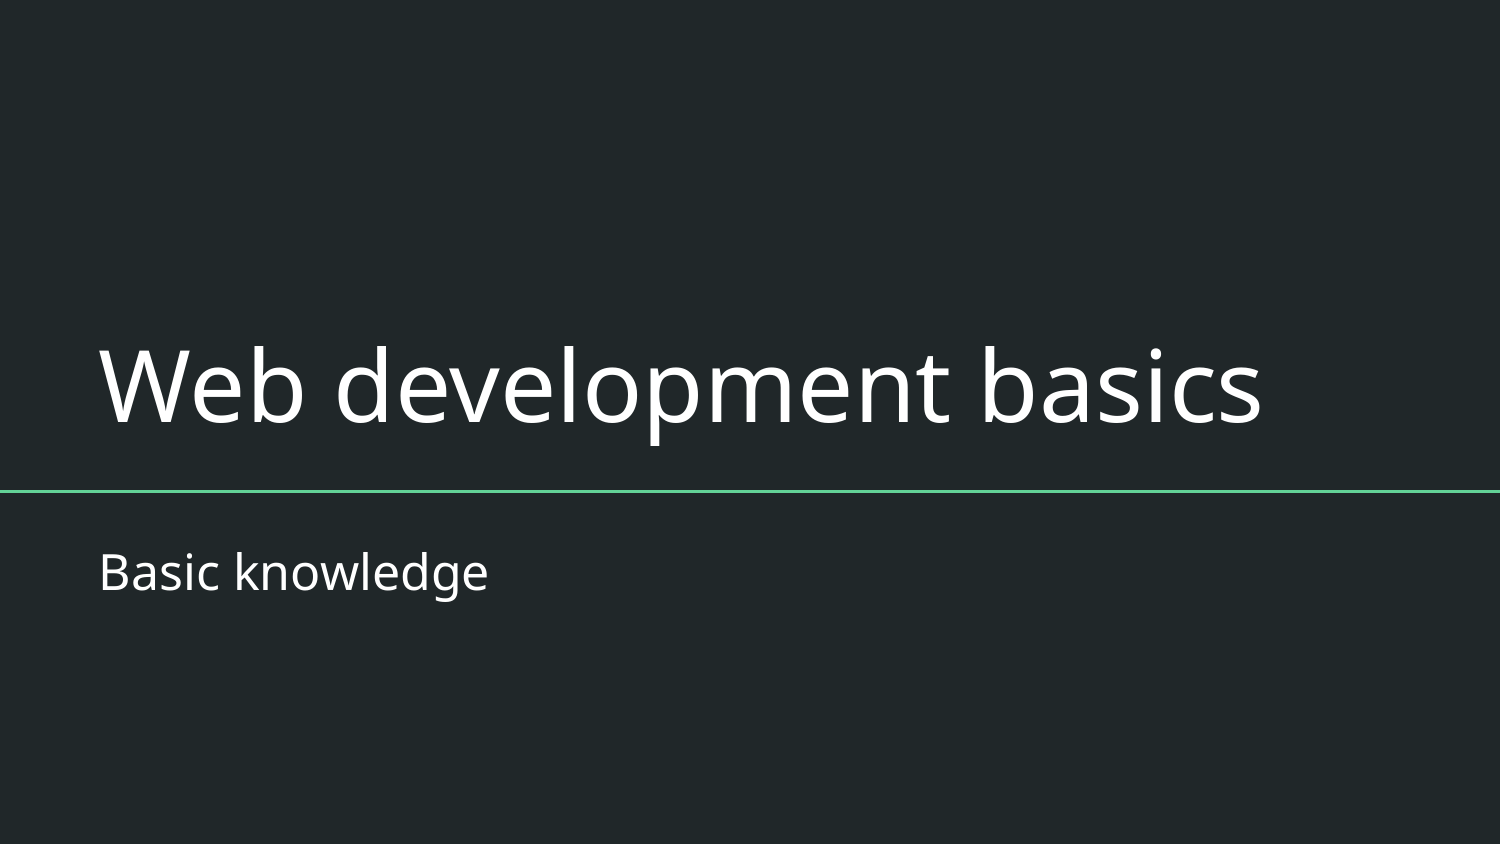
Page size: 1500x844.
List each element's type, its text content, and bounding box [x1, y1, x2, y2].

subtitle Basic knowledge [83, 522, 1417, 626]
title Web development basics [83, 206, 1417, 467]
